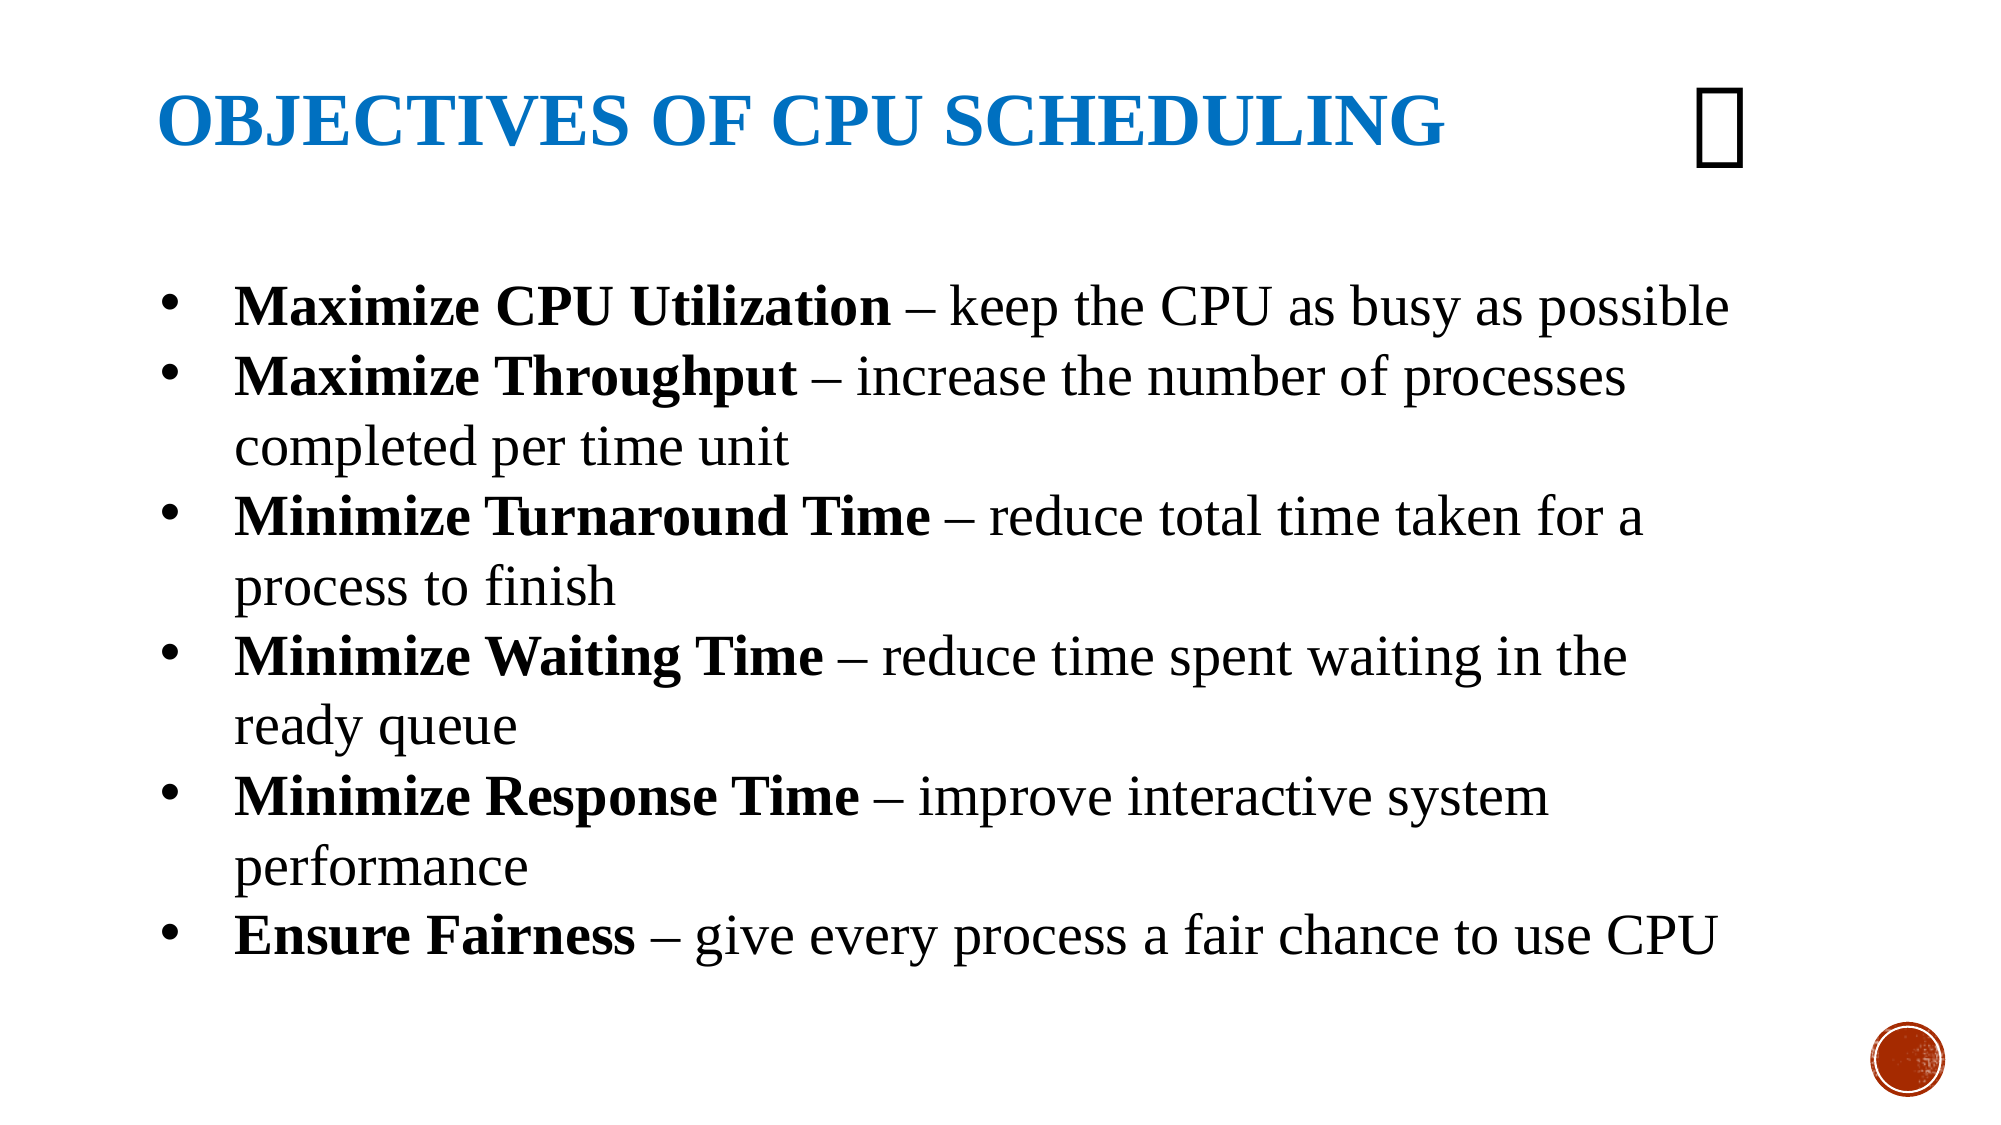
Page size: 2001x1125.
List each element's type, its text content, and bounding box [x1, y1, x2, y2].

text_box OBJECTIVES OF CPU SCHEDULING [54, 48, 1550, 194]
text_box 🎯 [1671, 48, 1877, 199]
text_box Maximize CPU Utilization – keep the CPU as busy as possible Maximize Throughput – increase the number of processes completed per time unit Minimize Turnaround Time – reduce total time taken for a process to finish Minimize Waiting Time – reduce time spent waiting in the ready queue Minimize Response Time – improve interactive system performance Ensure Fairness – give every process a fair chance to use CPU [144, 259, 1755, 974]
